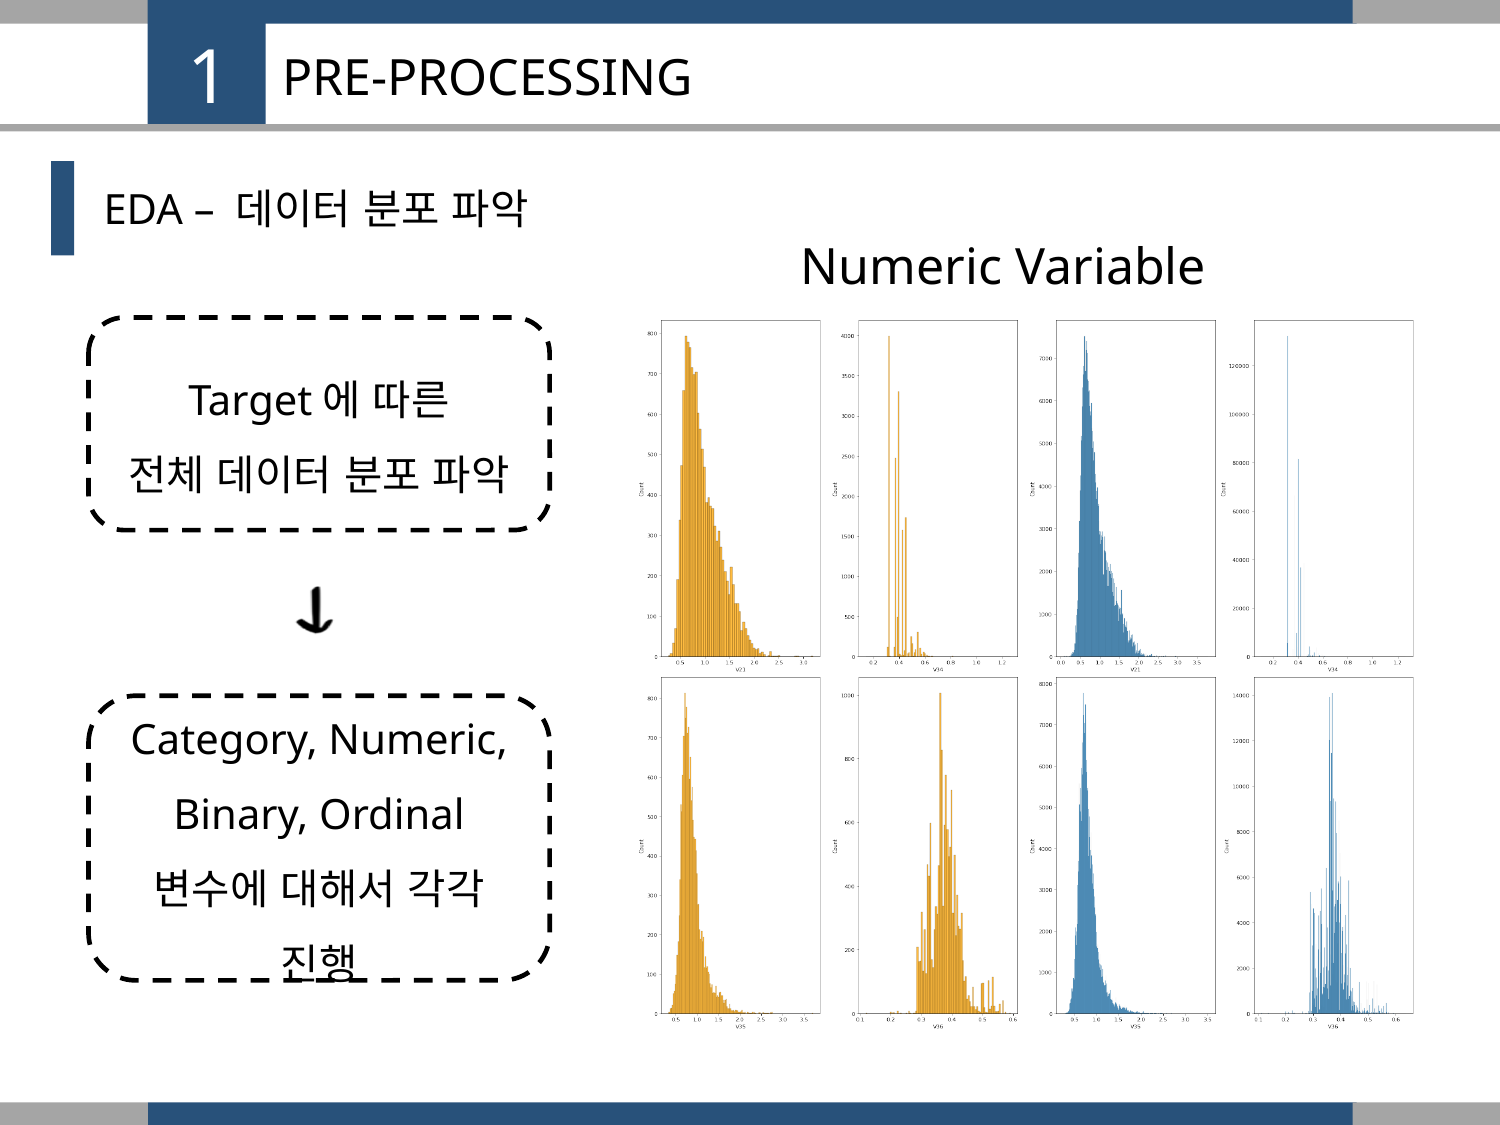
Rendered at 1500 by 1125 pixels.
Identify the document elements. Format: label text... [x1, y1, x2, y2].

text_box Numeric Variable [710, 227, 1298, 303]
title PRE-PROCESSING [267, 21, 1210, 130]
picture [284, 572, 355, 644]
text_box Target에 따른 전체 데이터 분포 파악 [88, 317, 550, 531]
picture [635, 317, 1416, 1032]
text_box Category, Numeric, Binary, Ordinal 변수에 대해서 각각 진행 [88, 695, 550, 981]
list 1 [172, 20, 241, 114]
text_box EDA – 데이터 분포 파악 [88, 175, 729, 242]
